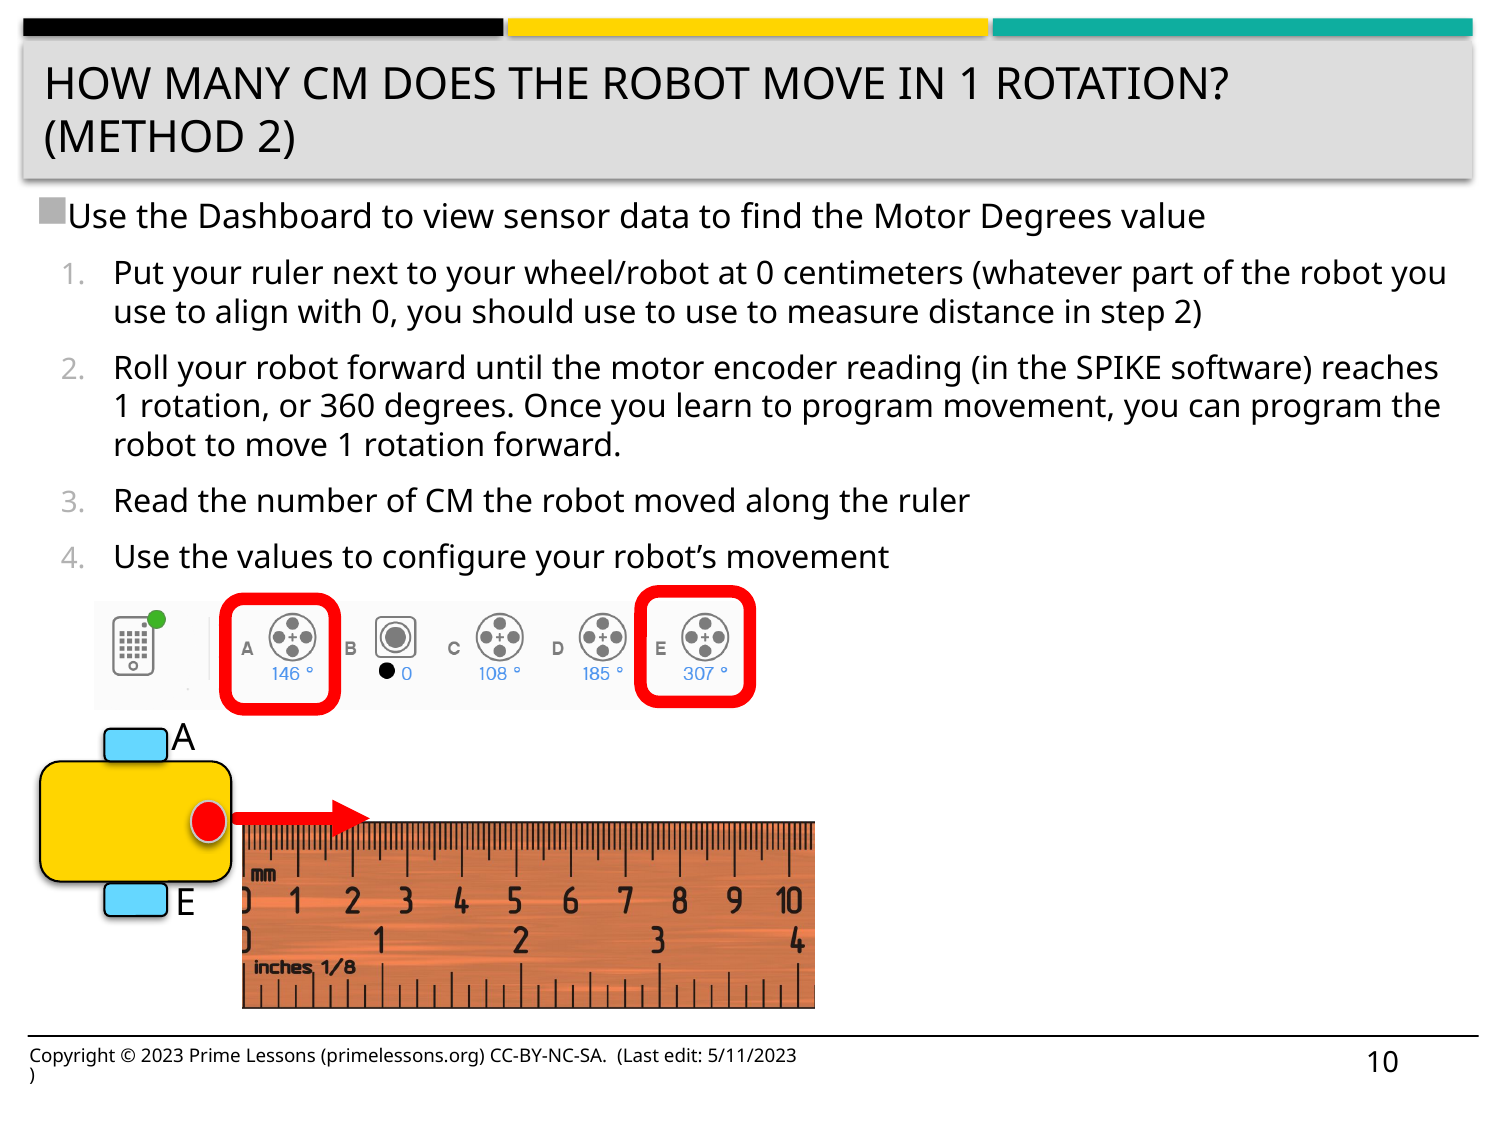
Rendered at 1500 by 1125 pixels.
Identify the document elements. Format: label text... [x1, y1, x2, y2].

picture [94, 601, 751, 710]
text_box [641, 589, 750, 600]
footer Copyright © 2023 Prime Lessons (primelessons.org) CC-BY-NC-SA. (Last edit: 5/11/2023) [14, 1036, 814, 1097]
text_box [39, 705, 238, 932]
slide_number 10 [1351, 1036, 1478, 1097]
picture [242, 821, 815, 1010]
list Use the Dashboard to view sensor data to find the Motor Degrees value Put your ruler next to your wheel/robot at 0 centimeters (whatever part of the robot you use to align with 0, you should use to use to measure distance in step 2) Roll your robot forward until the motor encoder reading (in the SPIKE software) reaches 1 rotation, or 360 degrees. Once you learn to program movement, you can program the robot to move 1 rotation forward. Read the number of CM the robot moved along the ruler Use the values to configure your robot’s movement [25, 187, 1475, 585]
title How Many CM Does The Robot Move in 1 Rotation? (Method 2) [28, 48, 1464, 172]
